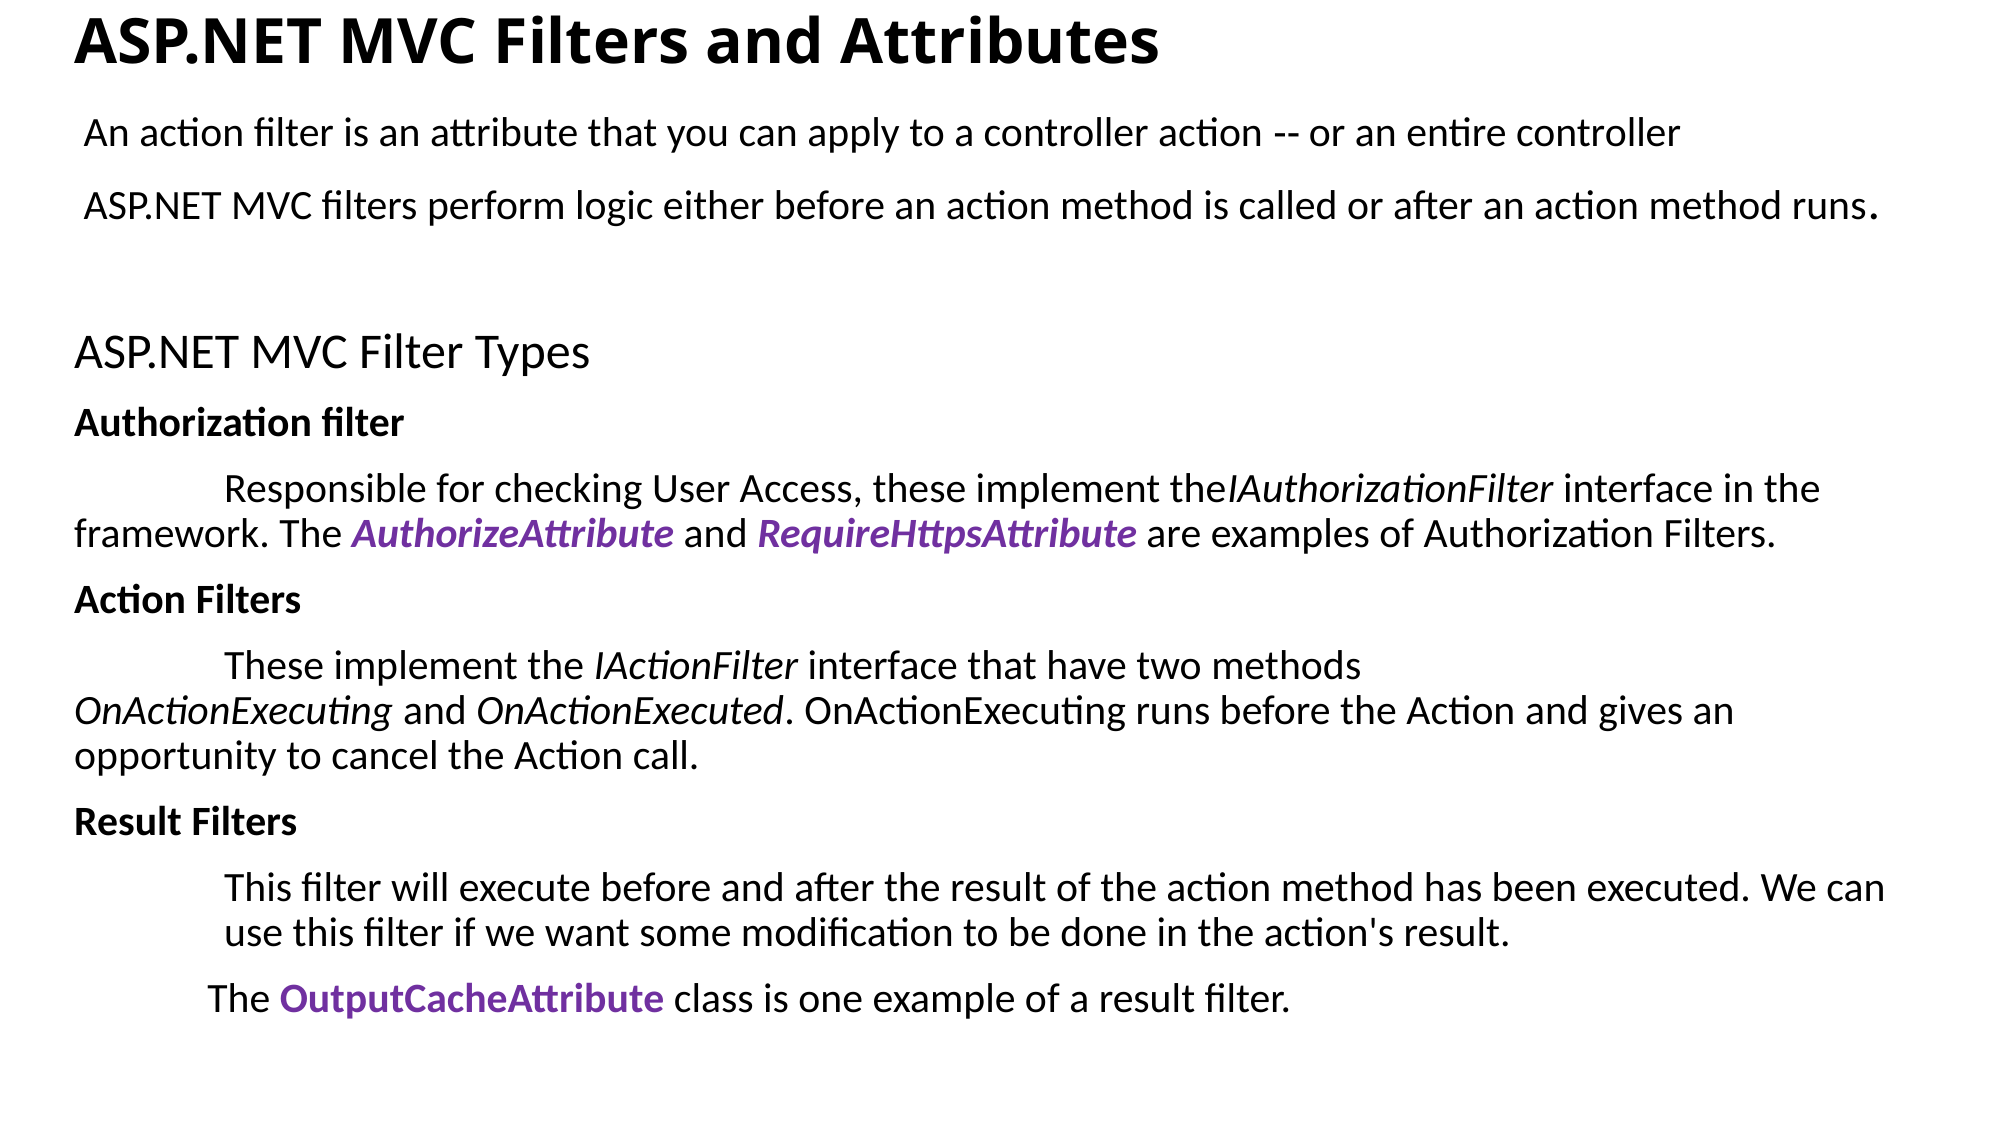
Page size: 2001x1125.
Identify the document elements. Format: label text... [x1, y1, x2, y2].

title ASP.NET MVC Filters and Attributes [59, 17, 1952, 102]
list An action filter is an attribute that you can apply to a controller action ‐‐ or an entire controller ASP.NET MVC filters perform logic either before an action method is called or after an action method runs. ASP.NET MVC Filter Types Authorization filter Responsible for checking User Access, these implement theIAuthorizationFilter interface in the framework. The AuthorizeAttribute and RequireHttpsAttribute are examples of Authorization Filters. Action Filters These implement the IActionFilter interface that have two methods OnActionExecuting and OnActionExecuted. OnActionExecuting runs before the Action and gives an opportunity to cancel the Action call. Result Filters This filter will execute before and after the result of the action method has been executed. We can use this filter if we want some modification to be done in the action's result. The OutputCacheAttribute class is one example of a result filter. [59, 102, 1952, 1092]
